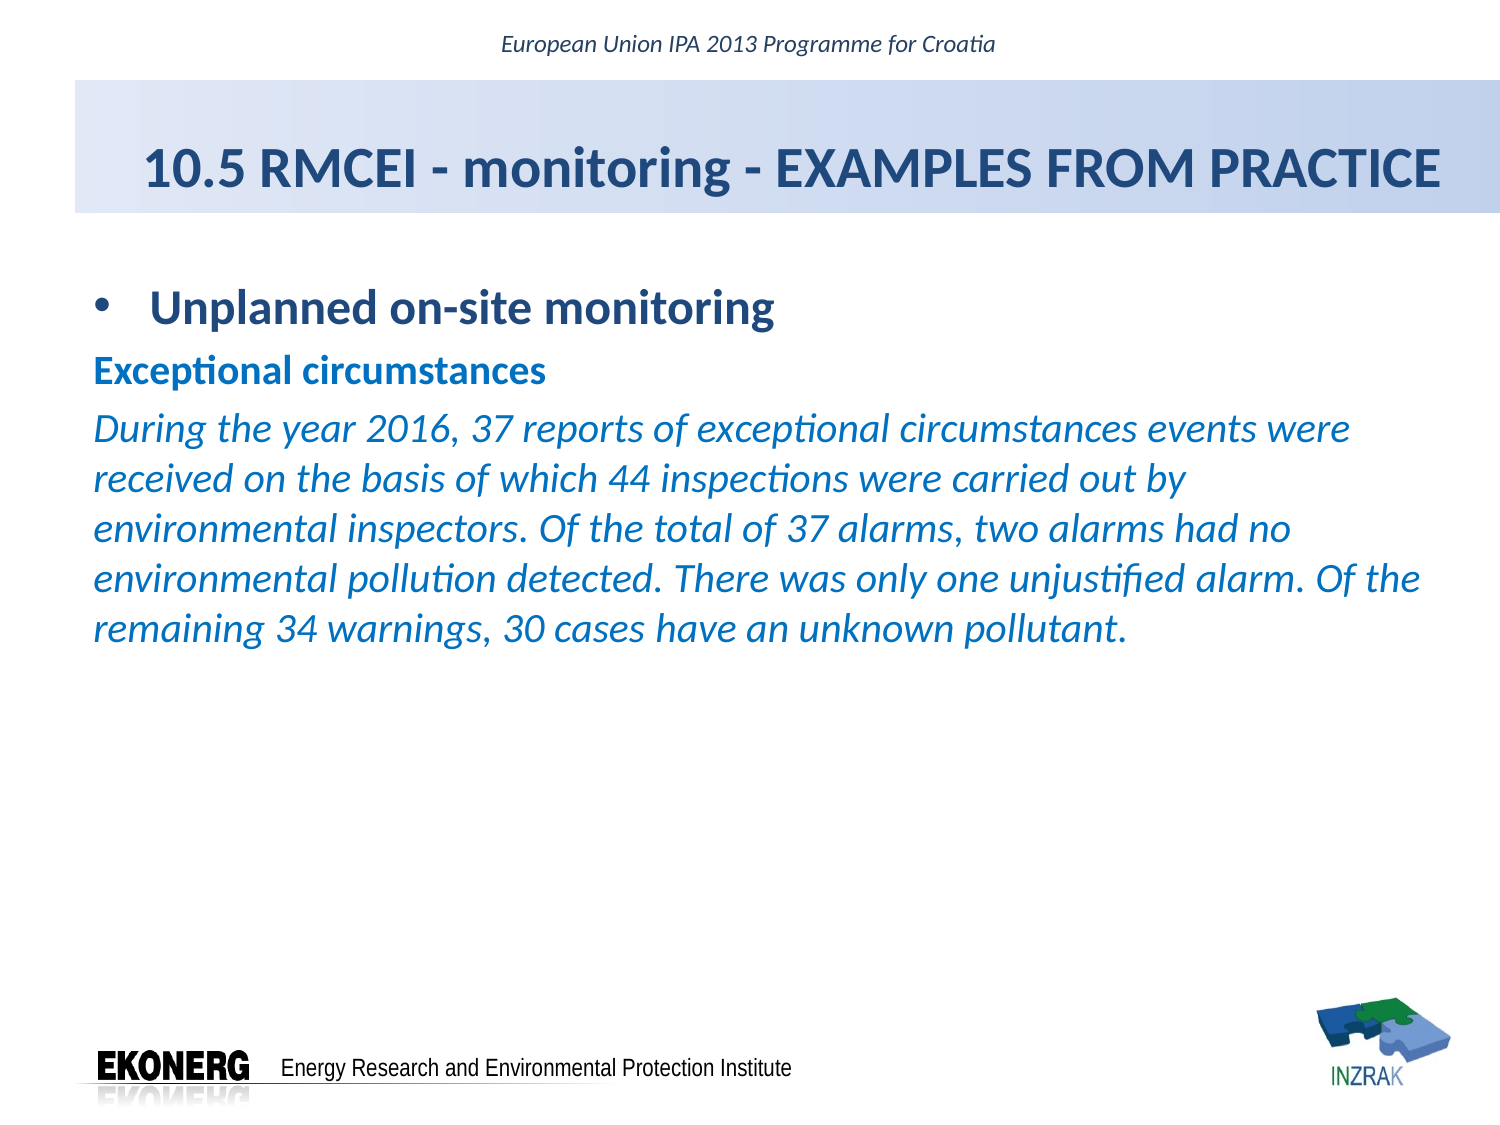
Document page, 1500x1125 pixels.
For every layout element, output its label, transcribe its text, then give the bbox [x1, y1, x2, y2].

title 10.5 RMCEI - monitoring - EXAMPLES FROM PRACTICE [75, 80, 1500, 213]
text_box European Union IPA 2013 Programme for Croatia [0, 23, 1498, 71]
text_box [72, 1043, 812, 1112]
picture [1315, 996, 1451, 1093]
text_box Unplanned on-site monitoring Exceptional circumstances During the year 2016, 37 reports of exceptional circumstances events were received on the basis of which 44 inspections were carried out by environmental inspectors. Of the total of 37 alarms, two alarms had no environmental pollution detected. There was only one unjustified alarm. Of the remaining 34 warnings, 30 cases have an unknown pollutant. [78, 267, 1451, 1010]
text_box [61, 1038, 636, 1112]
